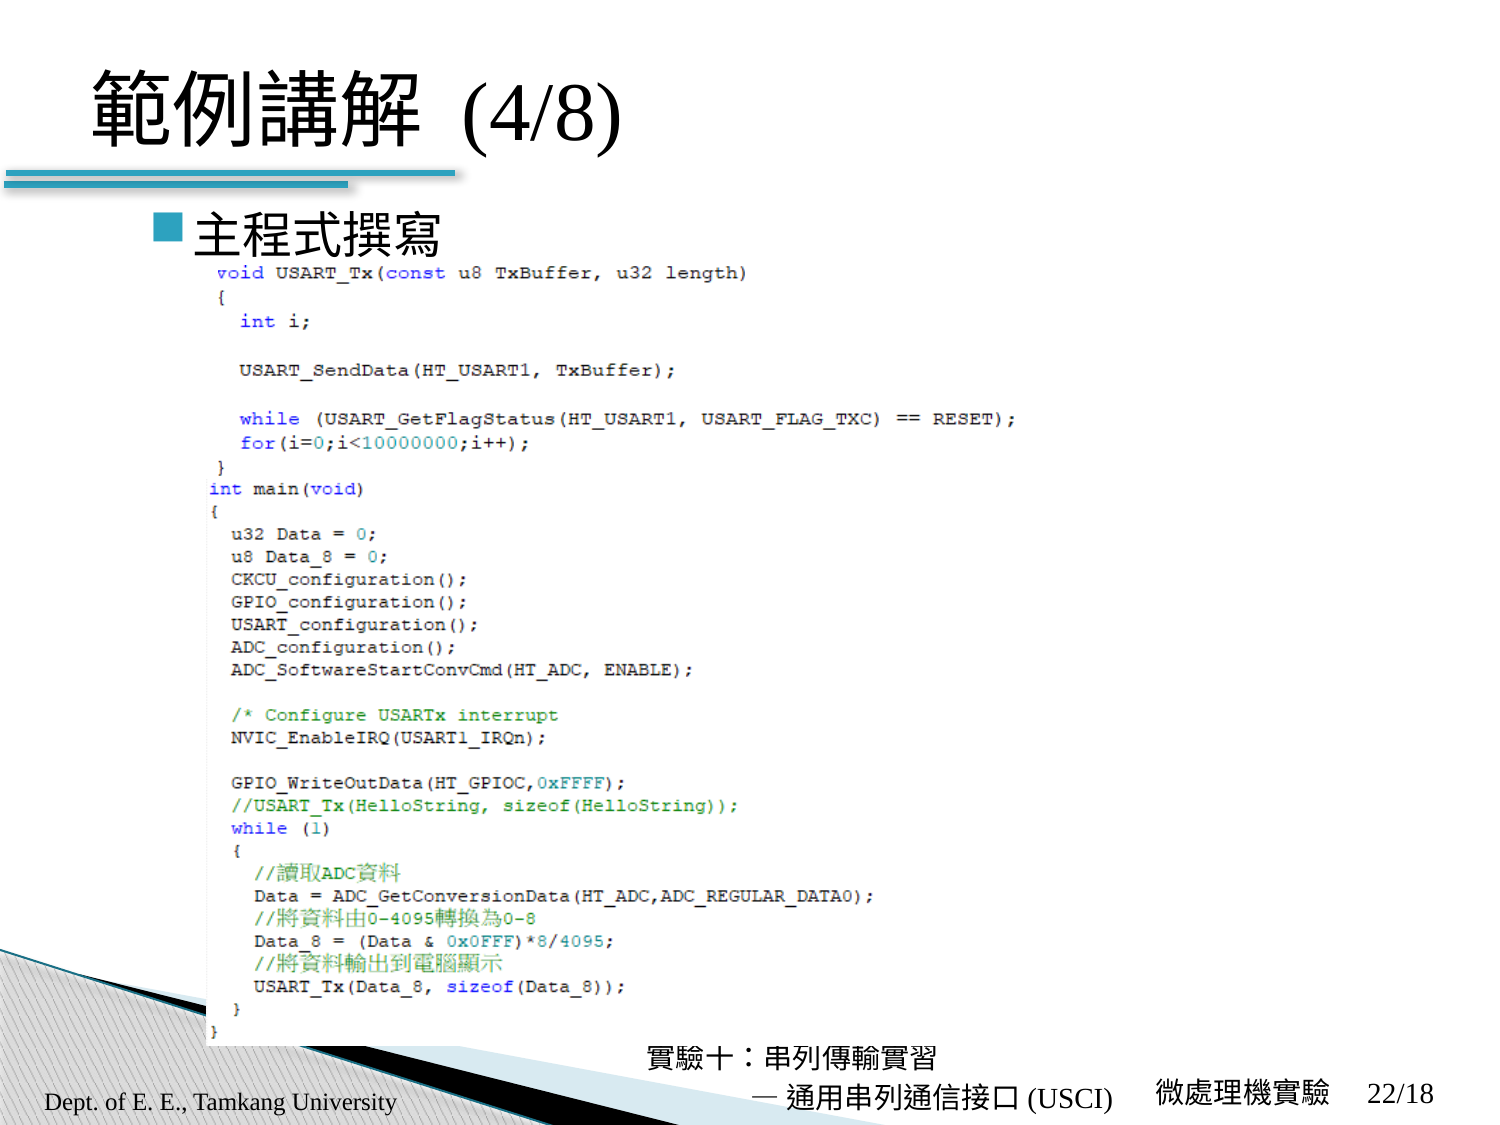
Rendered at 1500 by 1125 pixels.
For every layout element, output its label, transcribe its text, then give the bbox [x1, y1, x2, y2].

text_box 主程式撰寫 [74, 196, 1425, 986]
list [218, 264, 1022, 479]
title 範例講解 (4/8) [75, 30, 1425, 183]
picture [206, 479, 1034, 1046]
